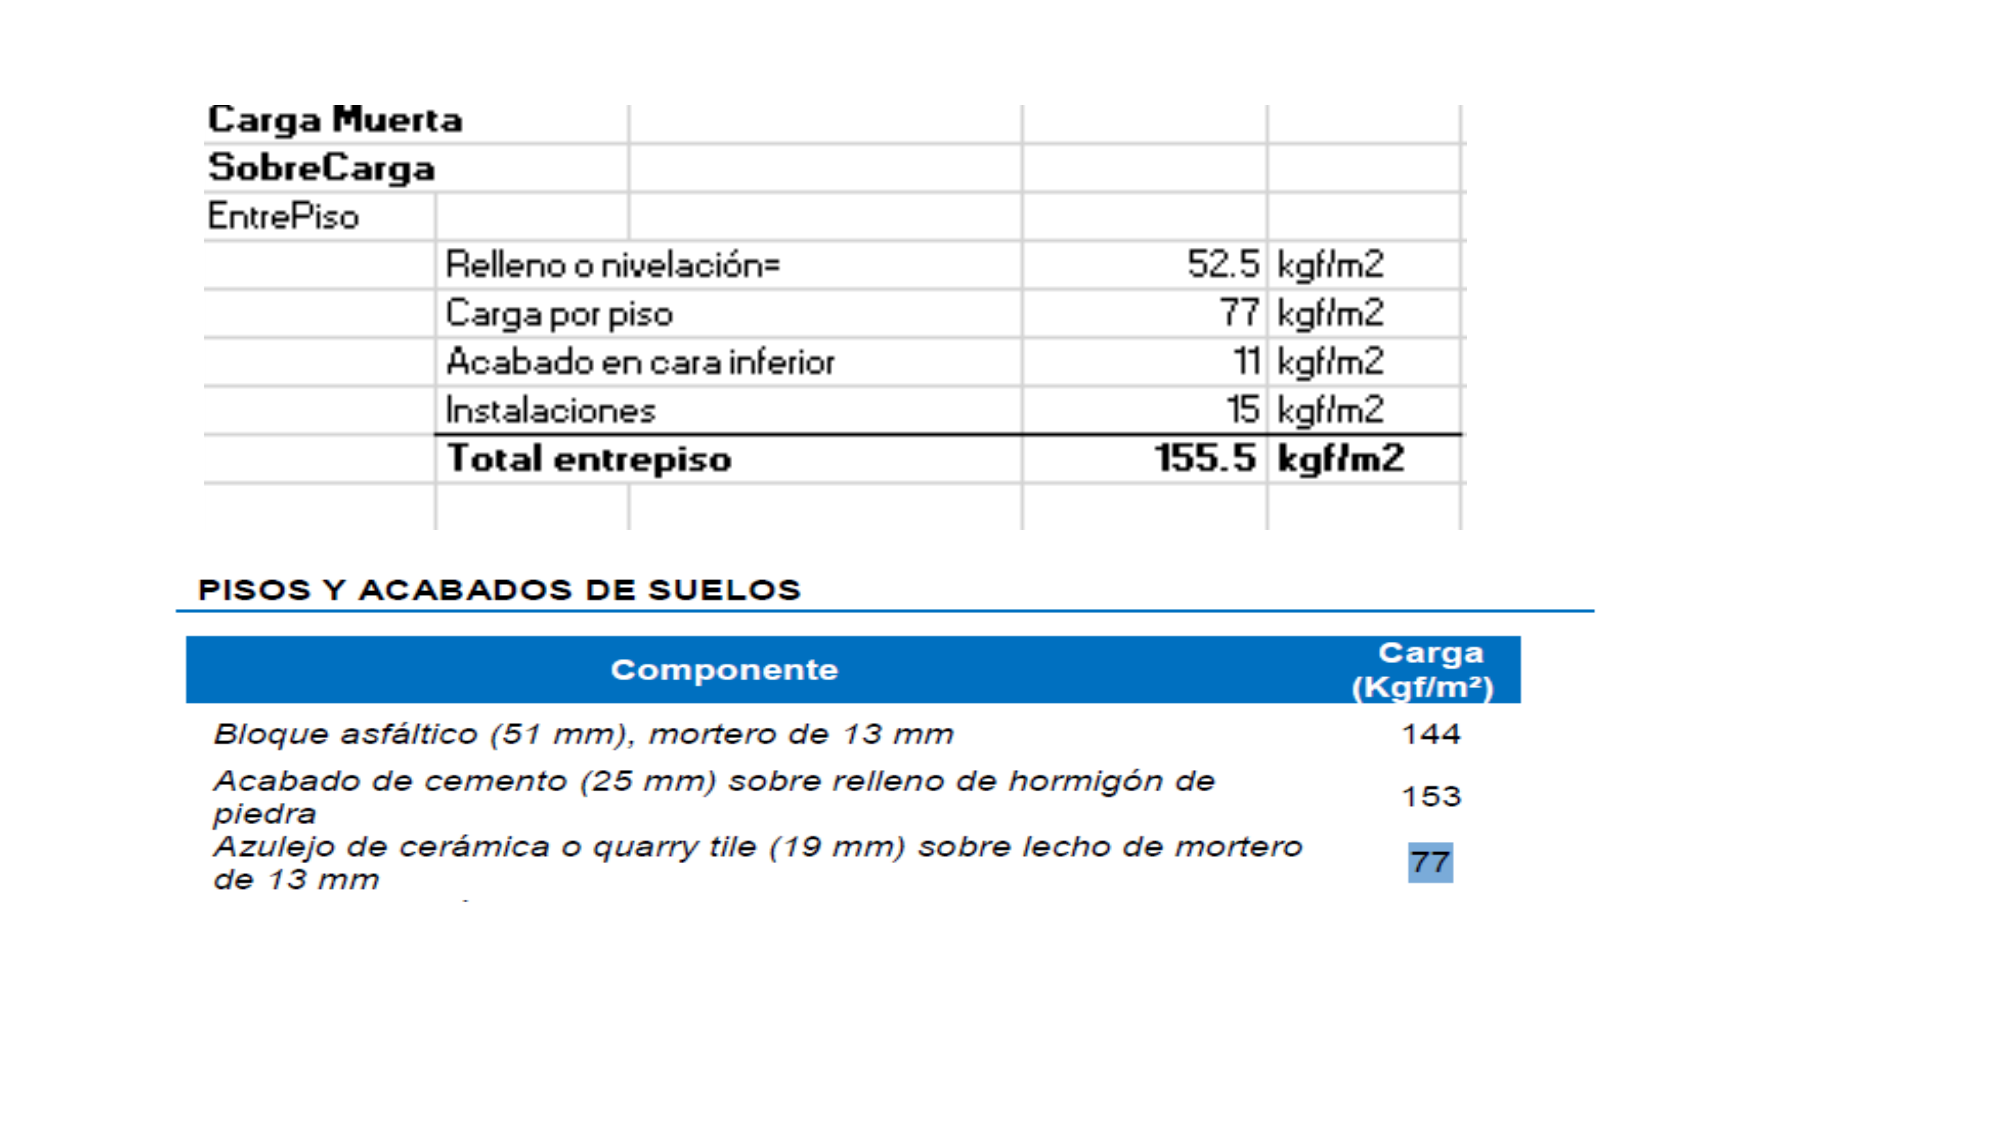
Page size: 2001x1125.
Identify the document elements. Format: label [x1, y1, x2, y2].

picture [158, 105, 1632, 963]
